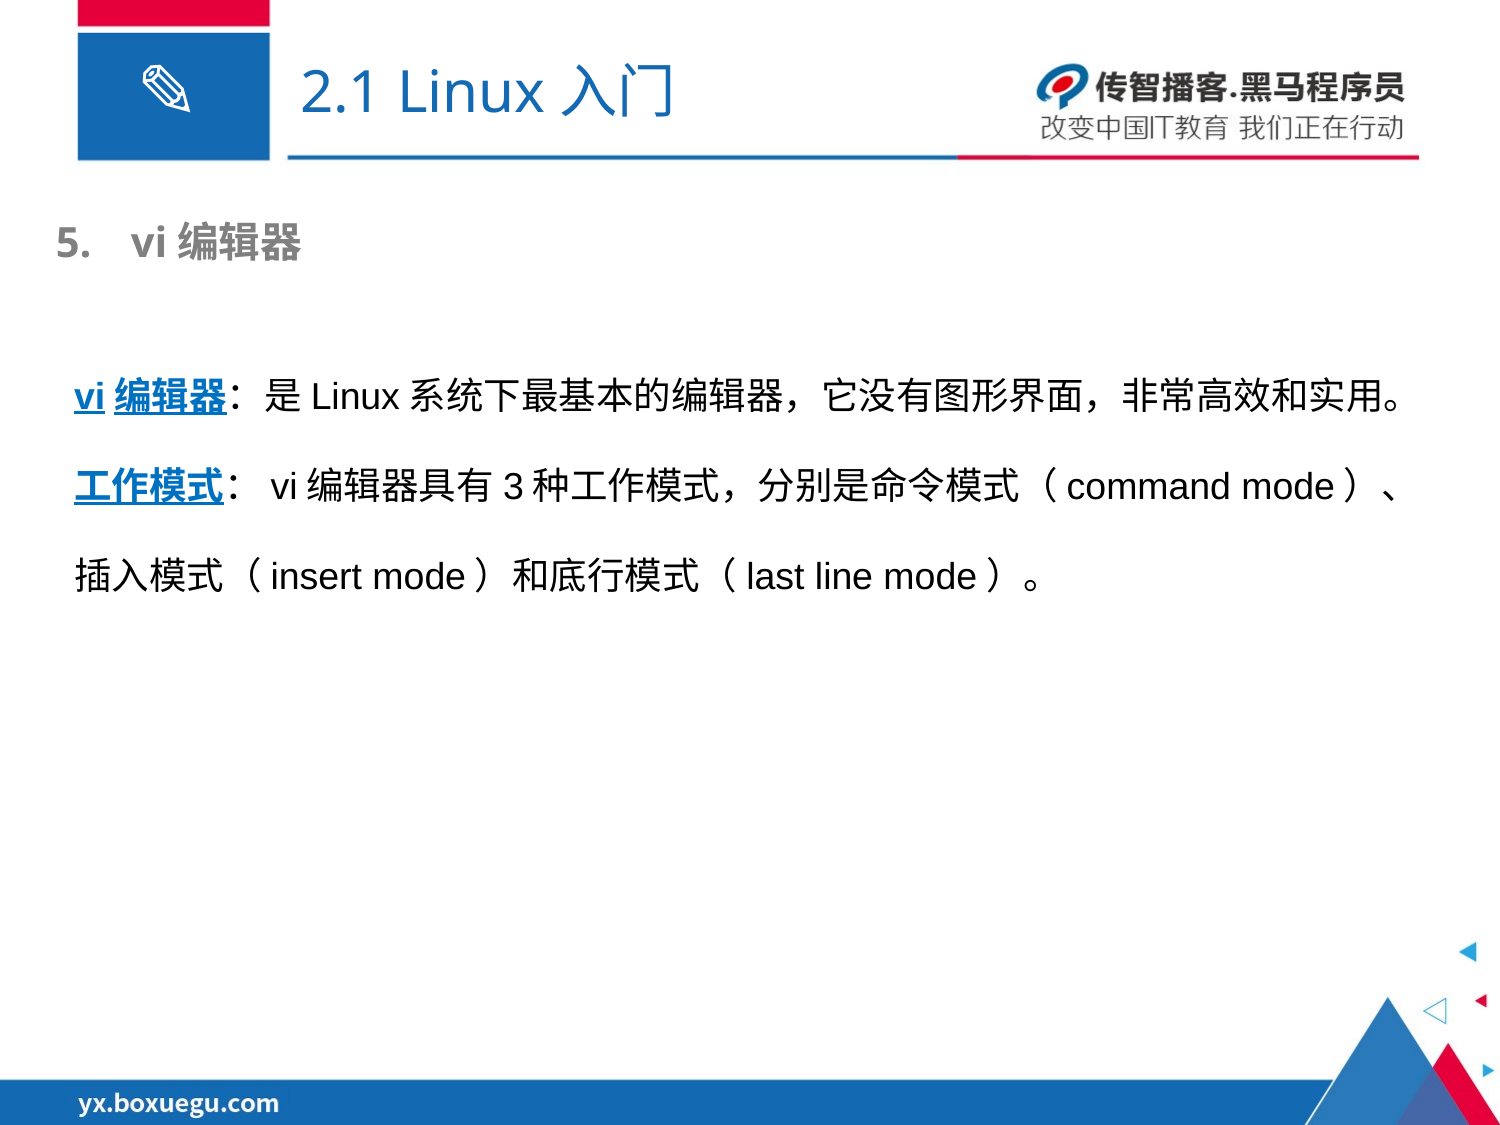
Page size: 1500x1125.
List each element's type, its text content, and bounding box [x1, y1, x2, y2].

picture [0, 0, 1500, 1125]
title 2.1 Linux入门 [285, 25, 1137, 153]
text_box vi编辑器 [41, 208, 1424, 274]
text_box vi编辑器：是Linux系统下最基本的编辑器，它没有图形界面，非常高效和实用。 工作模式：vi编辑器具有3种工作模式，分别是命令模式（command mode）、插入模式（insert mode）和底行模式（last line mode）。 [59, 319, 1438, 605]
